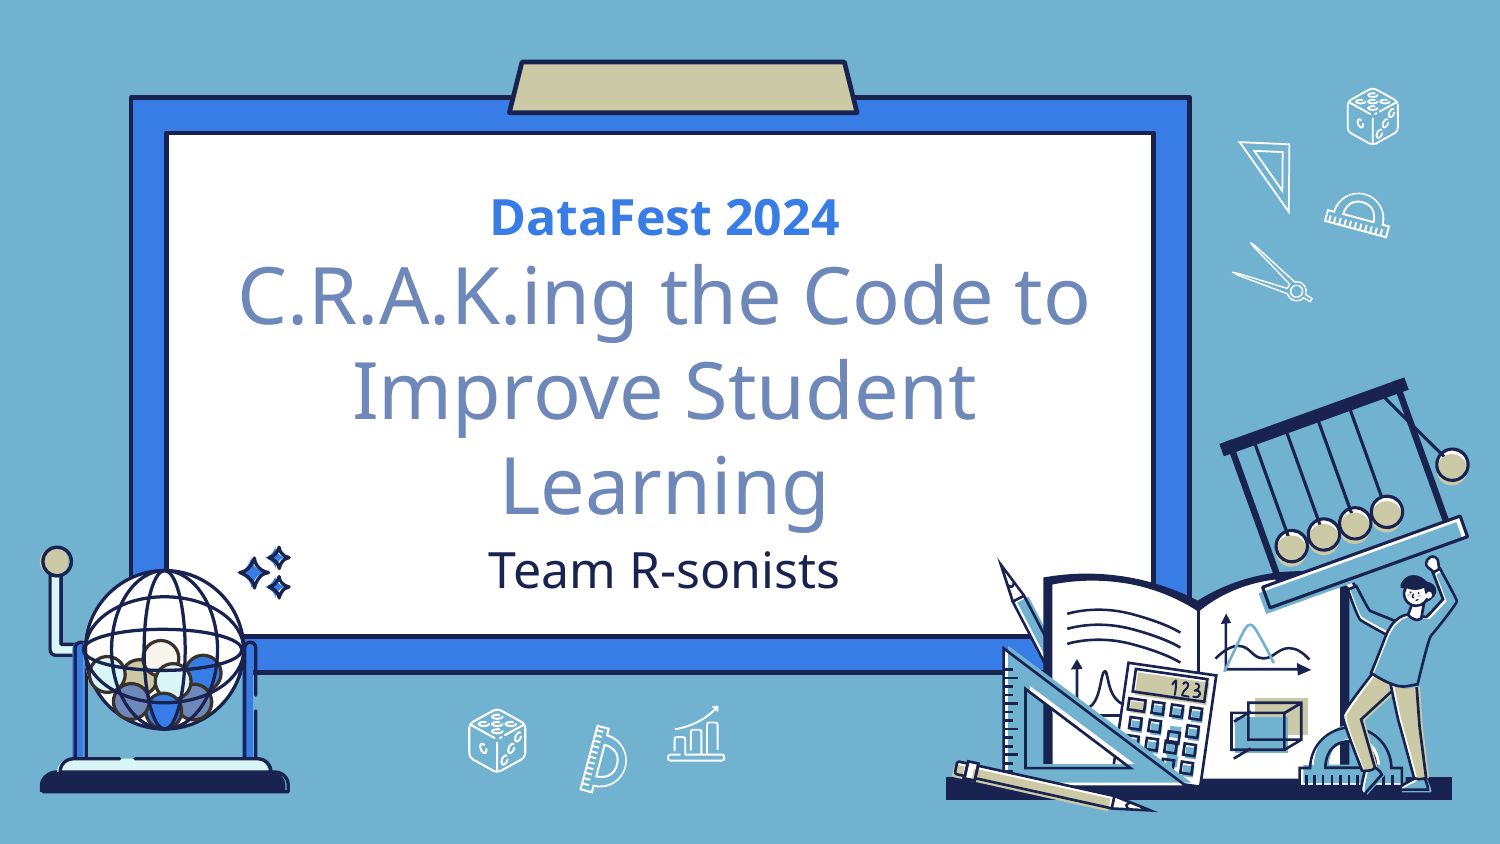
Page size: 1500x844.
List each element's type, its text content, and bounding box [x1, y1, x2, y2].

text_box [945, 554, 1462, 813]
subtitle Team R-sonists [293, 546, 1126, 600]
title DataFest 2024 C.R.A.K.ing the Code to Improve Student Learning [203, 174, 1126, 546]
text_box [1228, 87, 1400, 306]
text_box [1228, 401, 1473, 579]
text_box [467, 705, 726, 803]
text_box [39, 545, 292, 794]
